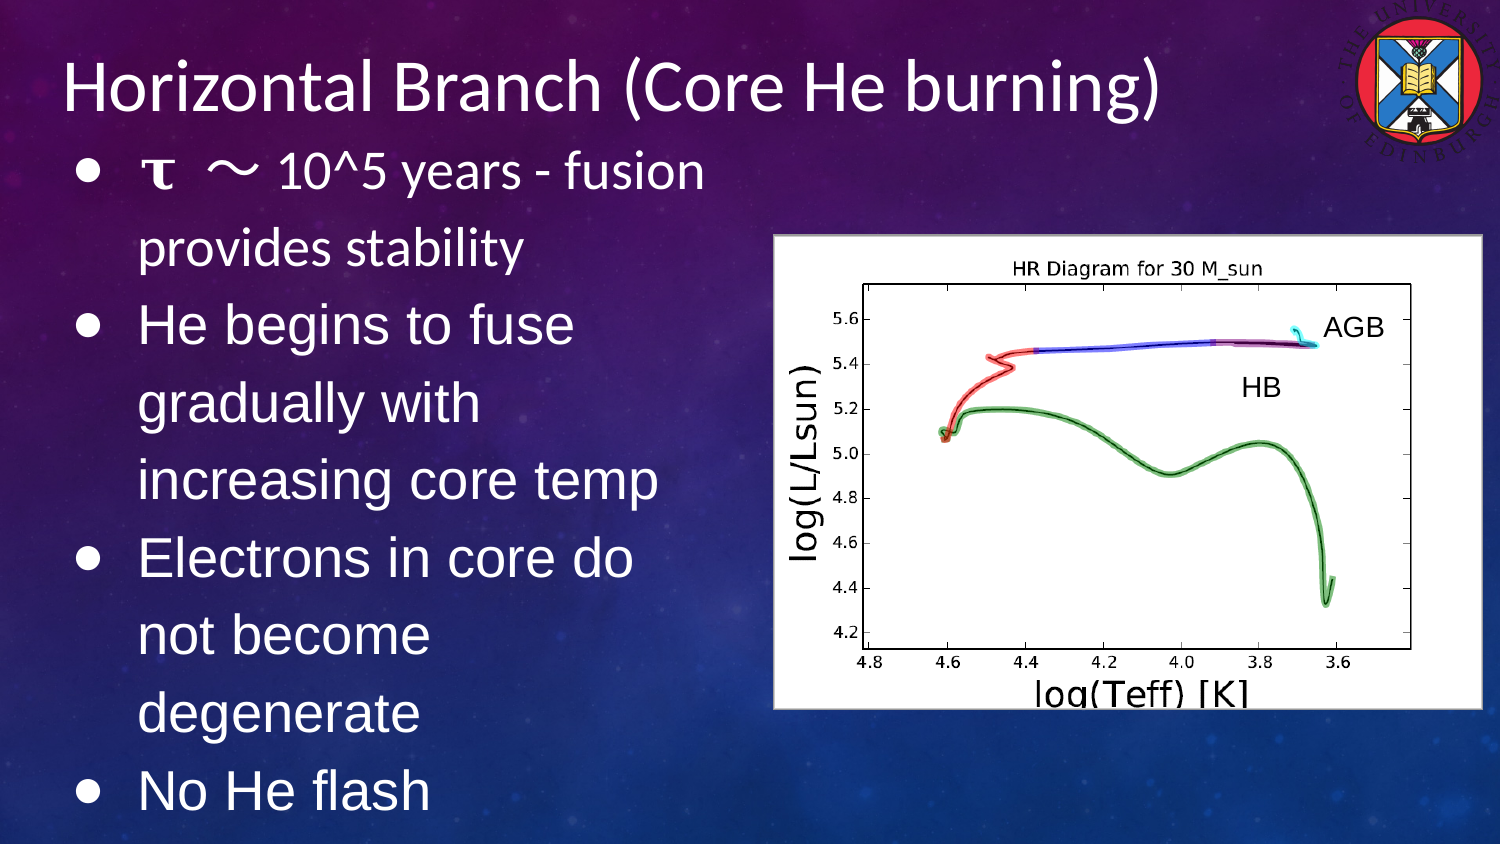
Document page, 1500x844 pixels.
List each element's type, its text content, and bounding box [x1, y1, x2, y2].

title Horizontal Branch (Core He burning) [51, 34, 1333, 129]
picture [0, 0, 1500, 844]
list 𝛕 ～10^5 years - fusion provides stability He begins to fuse gradually with increasing core temp Electrons in core do not become degenerate No He flash [51, 128, 739, 817]
